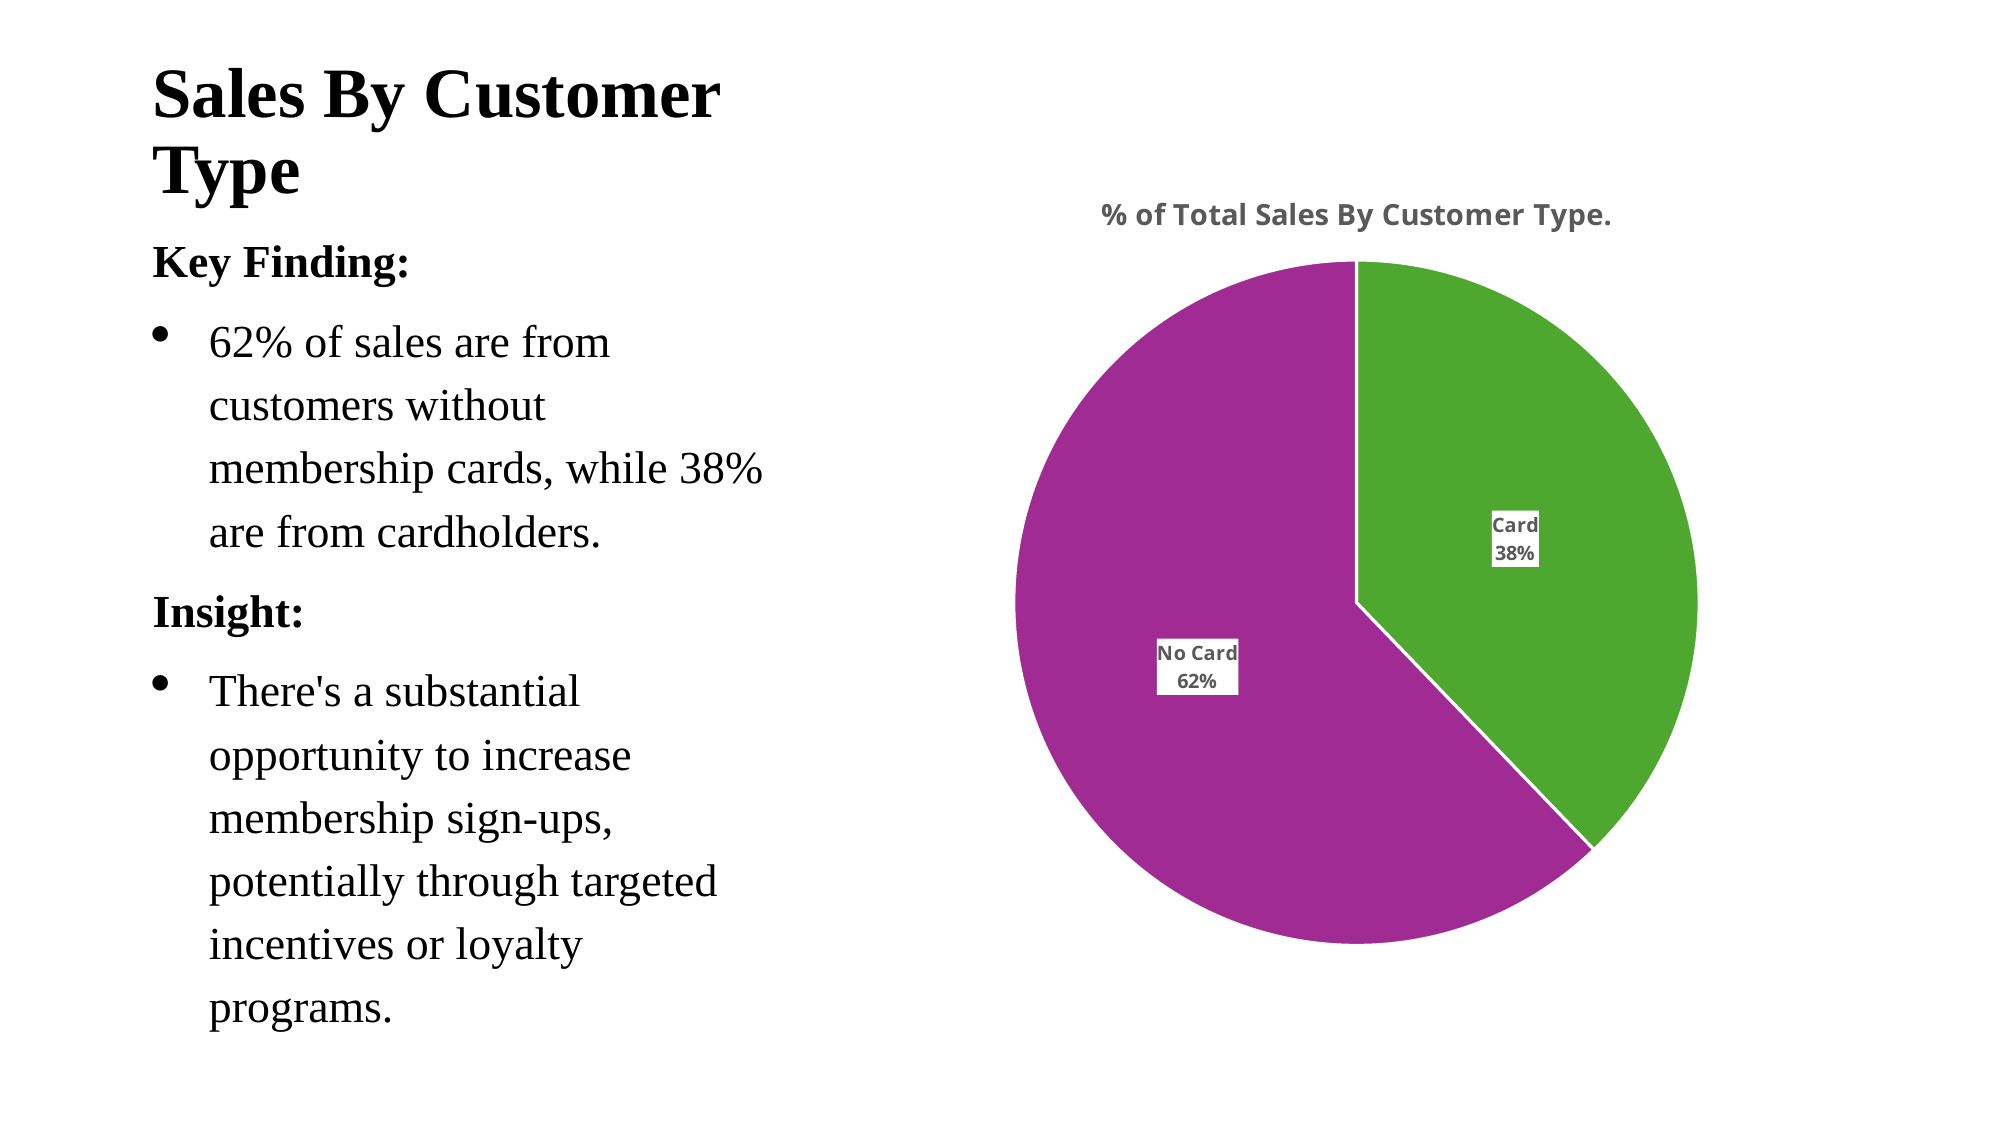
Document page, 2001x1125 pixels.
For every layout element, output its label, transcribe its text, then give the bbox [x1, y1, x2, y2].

title Sales By Customer Type [137, 75, 851, 217]
list Key Finding: 62% of sales are from customers without membership cards, while 38% are from cardholders. Insight: There's a substantial opportunity to increase membership sign-ups, potentially through targeted incentives or loyalty programs. [137, 216, 783, 1050]
chart [849, 161, 1864, 962]
